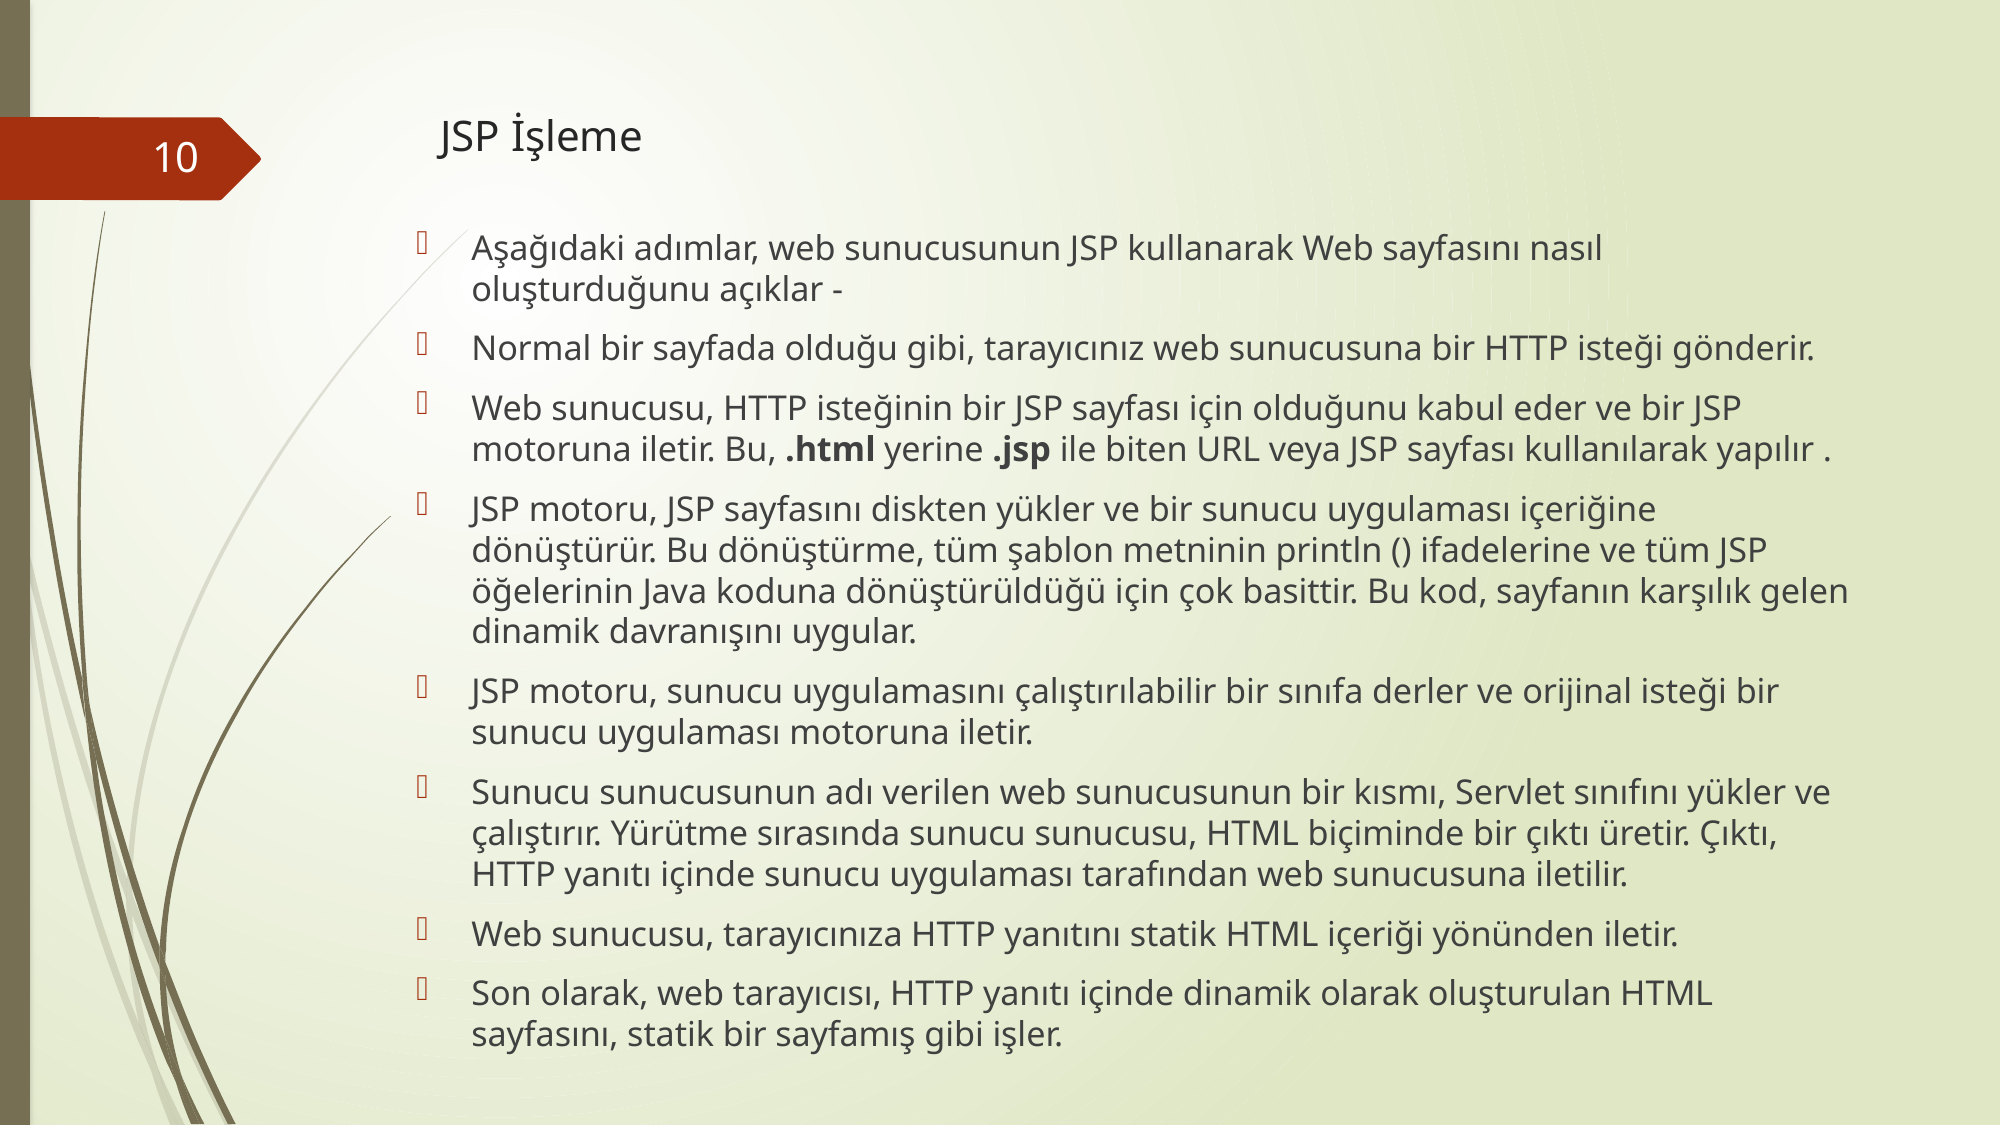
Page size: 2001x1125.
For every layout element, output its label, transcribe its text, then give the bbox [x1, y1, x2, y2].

list Aşağıdaki adımlar, web sunucusunun JSP kullanarak Web sayfasını nasıl oluşturduğunu açıklar - Normal bir sayfada olduğu gibi, tarayıcınız web sunucusuna bir HTTP isteği gönderir. Web sunucusu, HTTP isteğinin bir JSP sayfası için olduğunu kabul eder ve bir JSP motoruna iletir. Bu, .html yerine .jsp ile biten URL veya JSP sayfası kullanılarak yapılır . JSP motoru, JSP sayfasını diskten yükler ve bir sunucu uygulaması içeriğine dönüştürür. Bu dönüştürme, tüm şablon metninin println () ifadelerine ve tüm JSP öğelerinin Java koduna dönüştürüldüğü için çok basittir. Bu kod, sayfanın karşılık gelen dinamik davranışını uygular. JSP motoru, sunucu uygulamasını çalıştırılabilir bir sınıfa derler ve orijinal isteği bir sunucu uygulaması motoruna iletir. Sunucu sunucusunun adı verilen web sunucusunun bir kısmı, Servlet sınıfını yükler ve çalıştırır. Yürütme sırasında sunucu sunucusu, HTML biçiminde bir çıktı üretir. Çıktı, HTTP yanıtı içinde sunucu uygulaması tarafından web sunucusuna iletilir. Web sunucusu, tarayıcınıza HTTP yanıtını statik HTML içeriği yönünden iletir. Son olarak, web tarayıcısı, HTTP yanıtı içinde dinamik olarak oluşturulan HTML sayfasını, statik bir sayfamış gibi işler. [401, 218, 1864, 1087]
slide_number 10 [87, 129, 216, 190]
title JSP İşleme [425, 102, 1888, 219]
